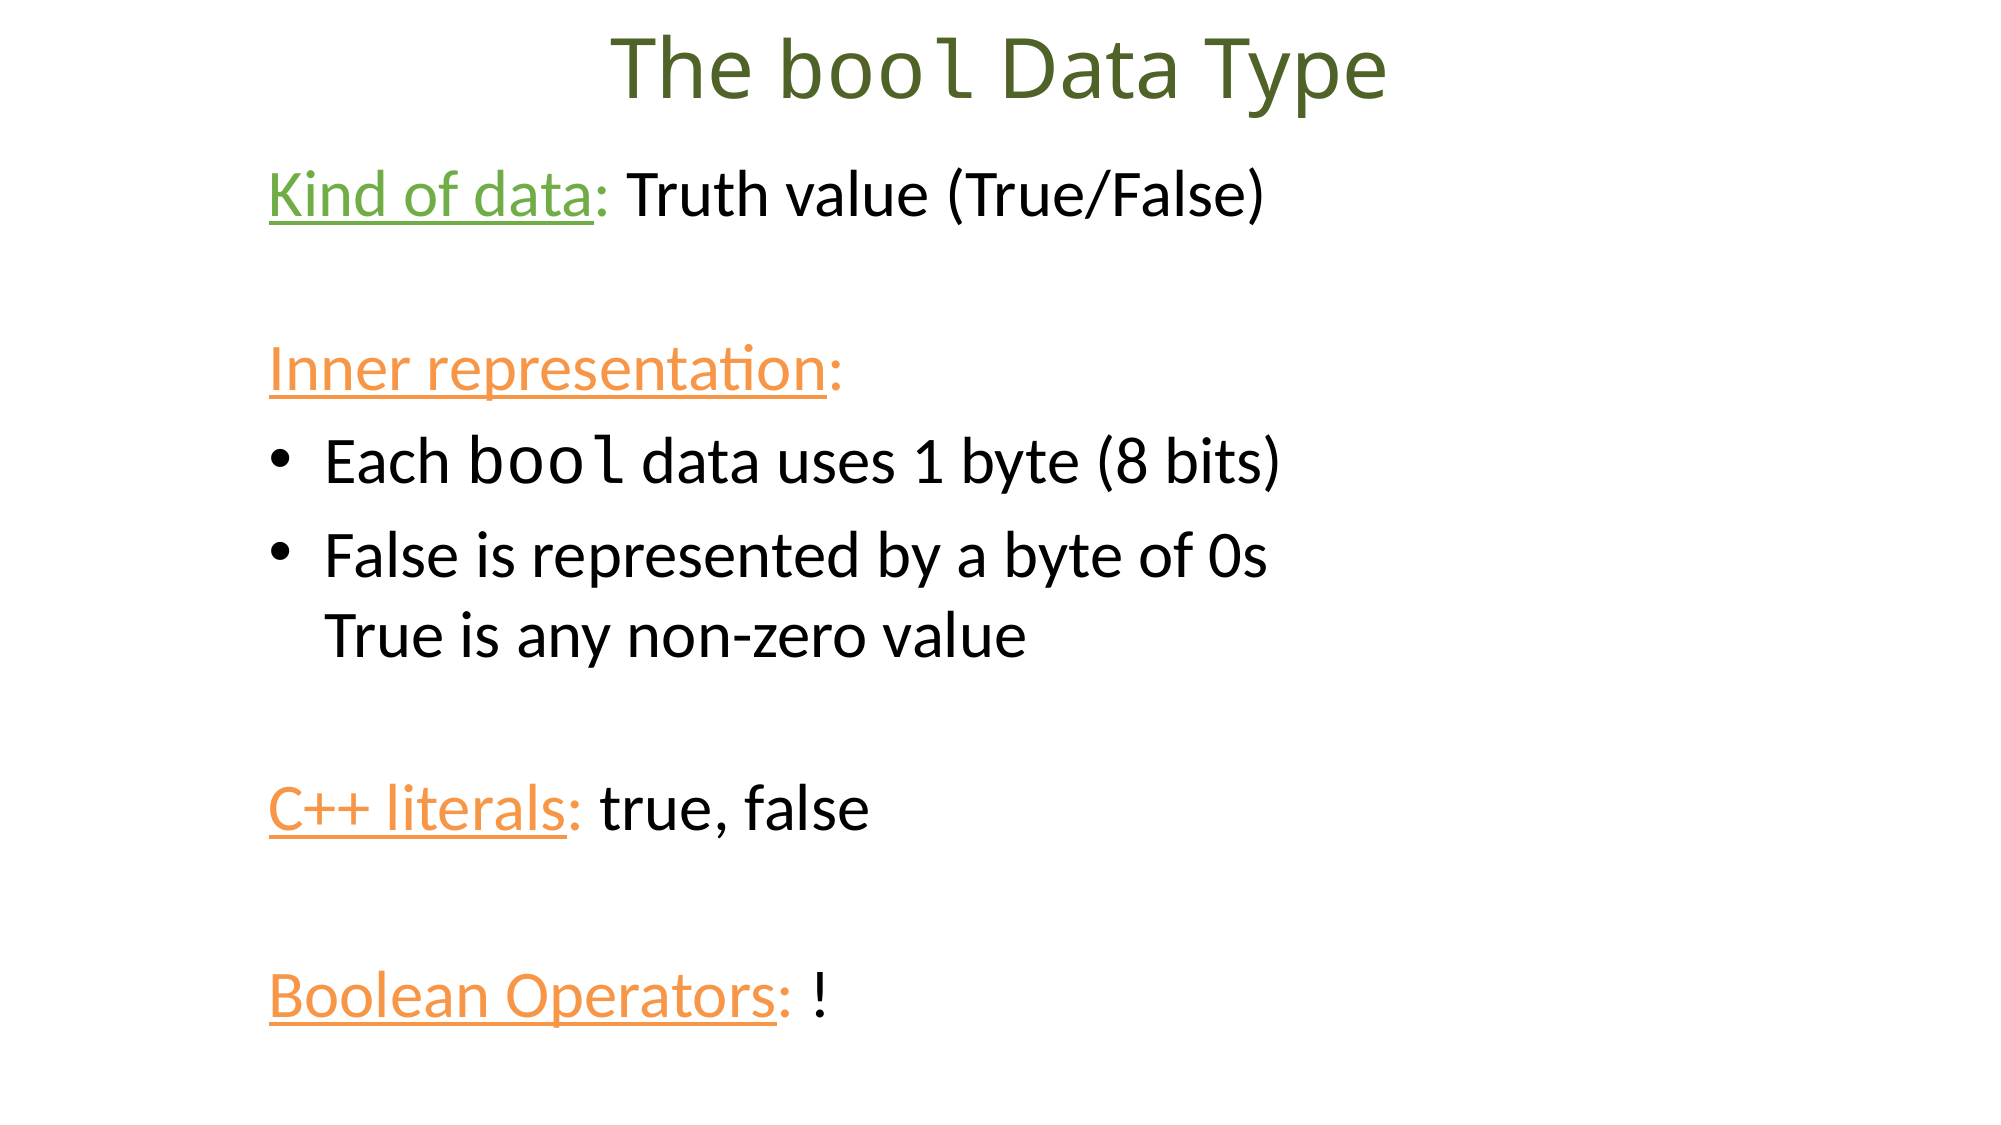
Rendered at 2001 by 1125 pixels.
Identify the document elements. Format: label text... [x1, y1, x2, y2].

text_box The bool Data Type [324, 7, 1675, 142]
text_box Kind of data: Truth value (True/False) Inner representation: Each bool data uses 1 byte (8 bits) False is represented by a byte of 0s True is any non-zero value C++ literals: true, false Boolean Operators: ! [253, 142, 1769, 1125]
